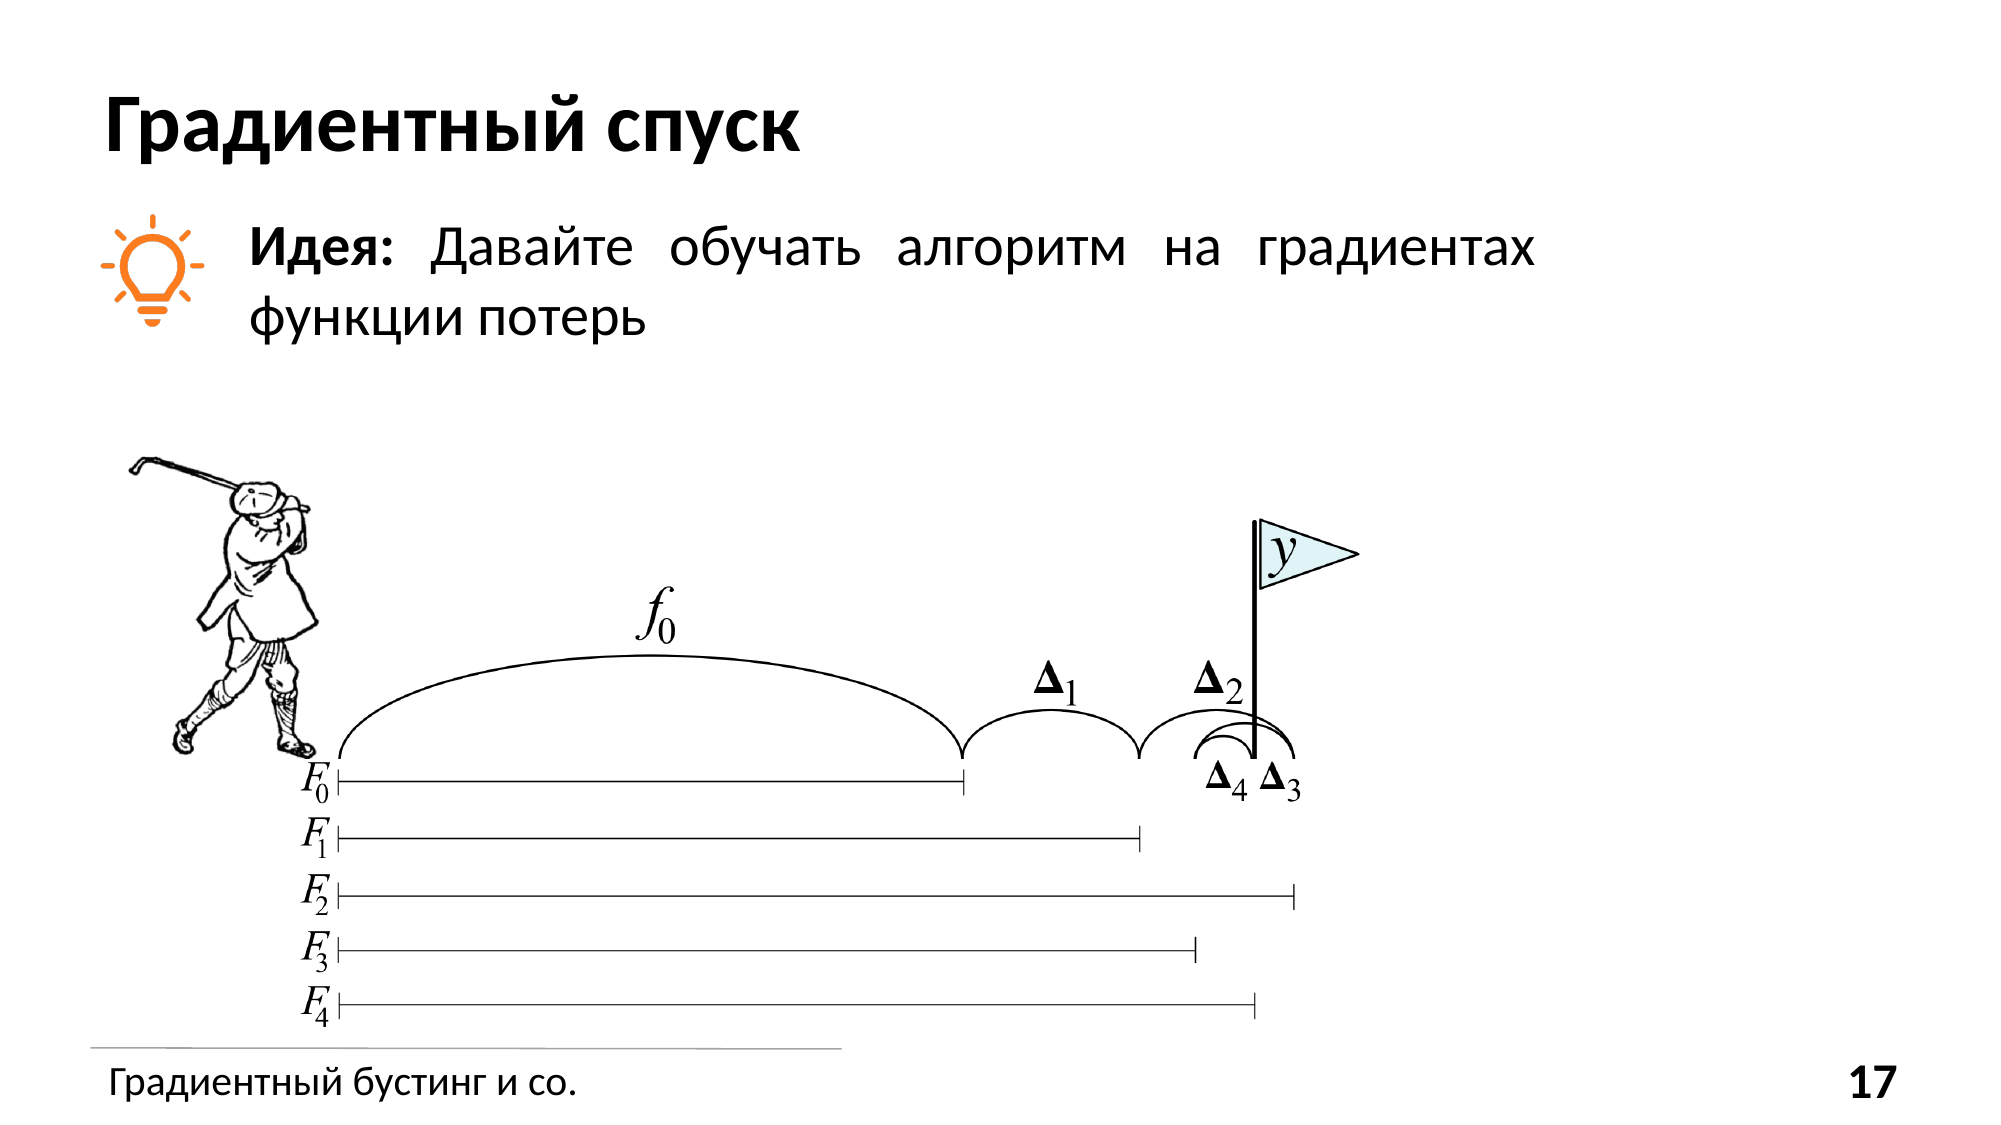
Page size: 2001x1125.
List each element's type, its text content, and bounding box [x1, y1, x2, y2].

slide_number ‹#› [1462, 1048, 1913, 1109]
footer Градиентный бустинг и co. [93, 1048, 769, 1109]
text_box Градиентный спуск [90, 60, 1563, 176]
picture [127, 454, 1360, 1048]
text_box Идея: Давайте обучать алгоритм на градиентах функции потерь [234, 199, 1552, 355]
picture [90, 209, 215, 334]
